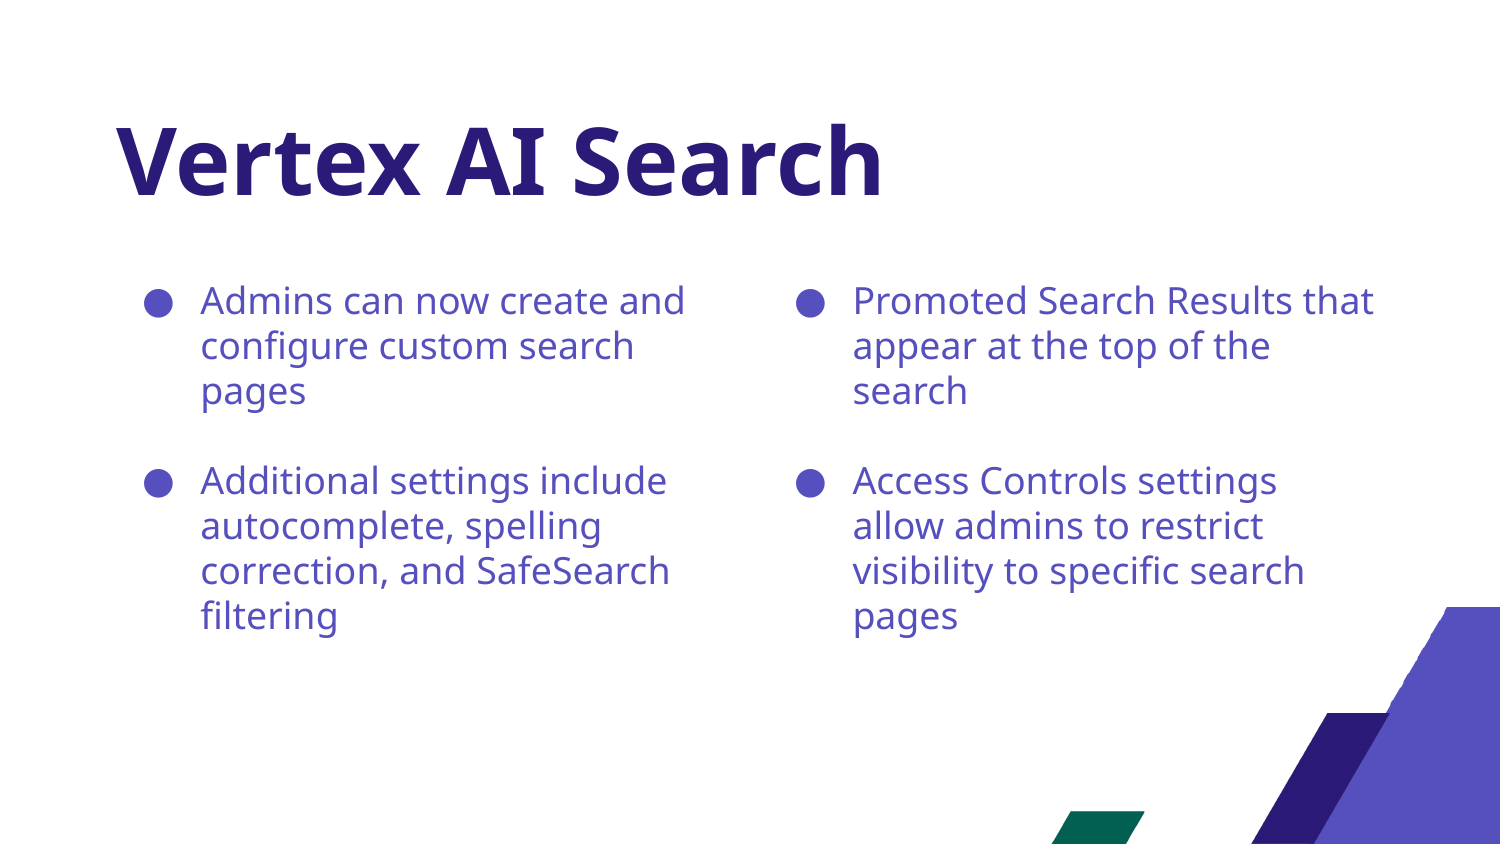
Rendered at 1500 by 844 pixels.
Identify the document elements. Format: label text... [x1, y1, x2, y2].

list Promoted Search Results that appear at the top of the search Access Controls settings allow admins to restrict visibility to specific search pages [762, 261, 1390, 622]
picture [1032, 811, 1145, 844]
picture [1189, 607, 1500, 844]
title Vertex AI Search [101, 87, 1399, 199]
list Admins can now create and configure custom search pages Additional settings include autocomplete, spelling correction, and SafeSearch filtering [110, 261, 740, 622]
